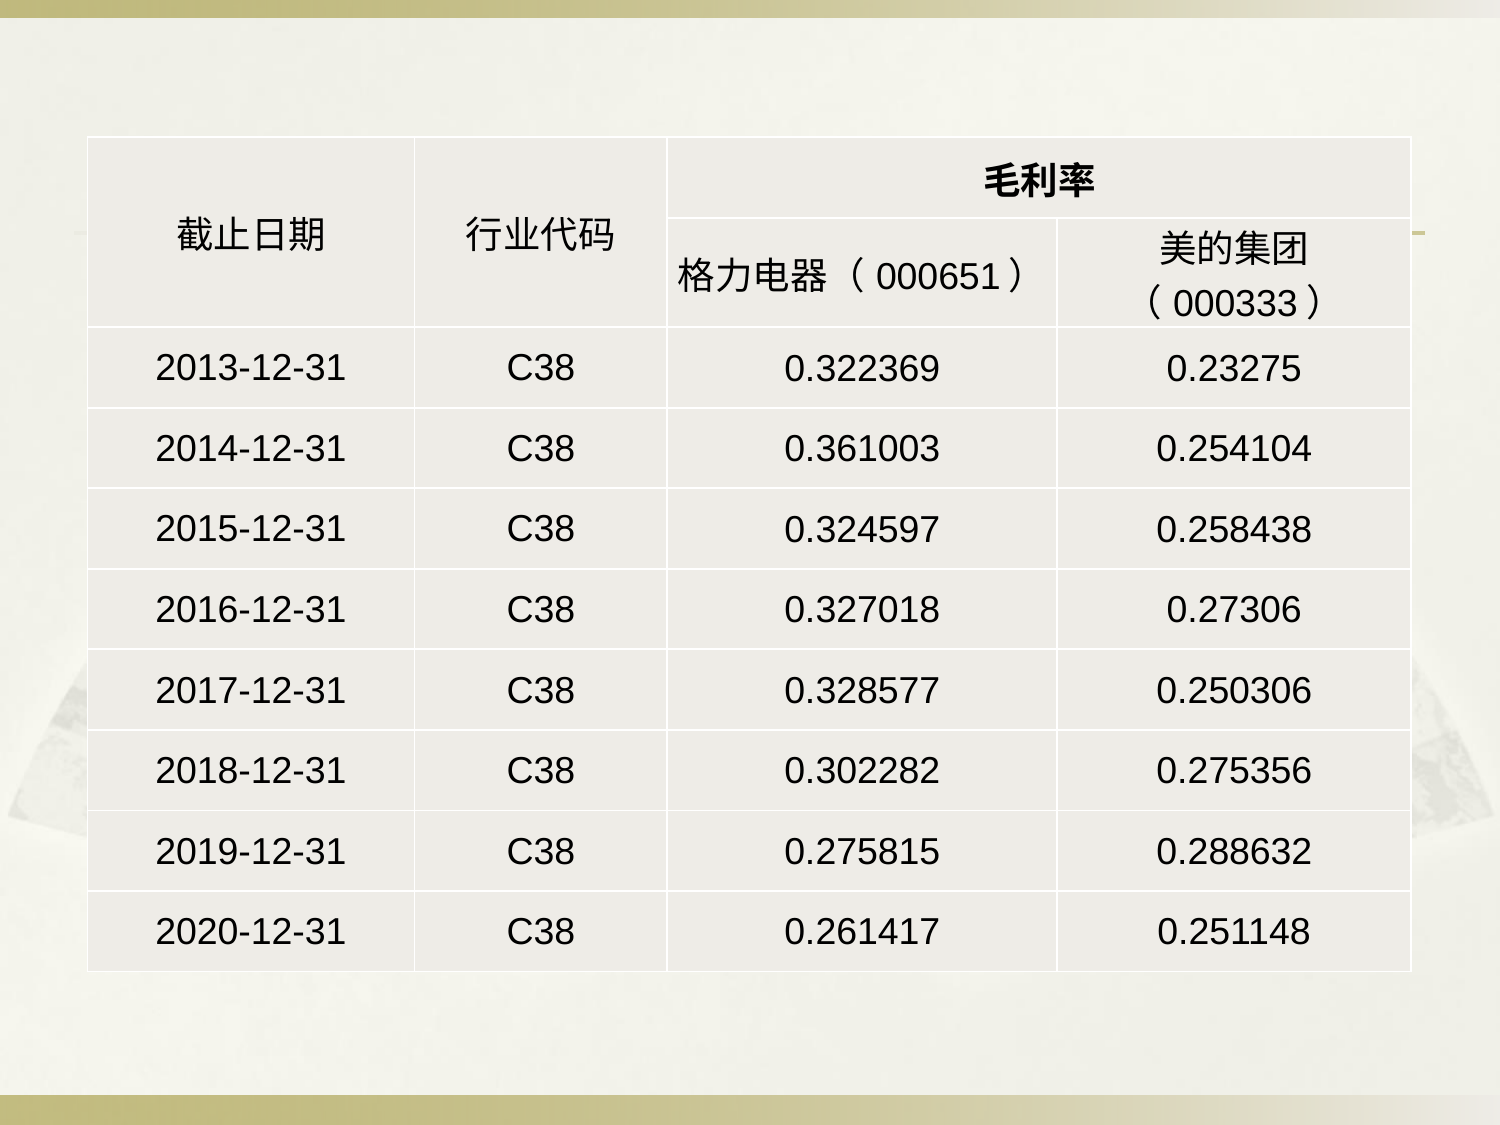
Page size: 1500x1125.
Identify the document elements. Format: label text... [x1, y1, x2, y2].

table_cell 2013-12-31 [88, 328, 414, 407]
table_cell 美的集团（000333） [1058, 219, 1410, 326]
table_cell 0.261417 [668, 892, 1056, 971]
table_cell 0.258438 [1058, 489, 1410, 568]
table_cell 0.254104 [1058, 409, 1410, 487]
table_cell 0.275356 [1058, 731, 1410, 810]
table_cell 2020-12-31 [88, 892, 414, 971]
table_cell C38 [415, 409, 666, 487]
table_cell 2018-12-31 [88, 731, 414, 810]
table_cell 0.288632 [1058, 811, 1410, 890]
table_cell 0.27306 [1058, 570, 1410, 648]
table_header 截止日期 [88, 138, 414, 326]
table_cell 0.275815 [668, 811, 1056, 890]
table_cell 2016-12-31 [88, 570, 414, 648]
table_cell 0.328577 [668, 650, 1056, 729]
table_cell C38 [415, 570, 666, 648]
table_header 行业代码 [415, 138, 666, 326]
table_cell 0.327018 [668, 570, 1056, 648]
table_cell 0.250306 [1058, 650, 1410, 729]
table_cell 0.23275 [1058, 328, 1410, 407]
table_cell C38 [415, 892, 666, 971]
table_cell 0.251148 [1058, 892, 1410, 971]
table_cell 0.324597 [668, 489, 1056, 568]
table_cell C38 [415, 811, 666, 890]
table_cell 2014-12-31 [88, 409, 414, 487]
table_cell 格力电器（000651） [668, 219, 1056, 326]
table_cell 2017-12-31 [88, 650, 414, 729]
table_cell 0.322369 [668, 328, 1056, 407]
table_cell 0.361003 [668, 409, 1056, 487]
table_header 毛利率 [668, 138, 1410, 217]
picture [0, 18, 1500, 1095]
table_cell C38 [415, 731, 666, 810]
table_cell 2015-12-31 [88, 489, 414, 568]
table_cell 0.302282 [668, 731, 1056, 810]
table_cell C38 [415, 650, 666, 729]
table_cell C38 [415, 489, 666, 568]
table_cell 2019-12-31 [88, 811, 414, 890]
table_cell C38 [415, 328, 666, 407]
